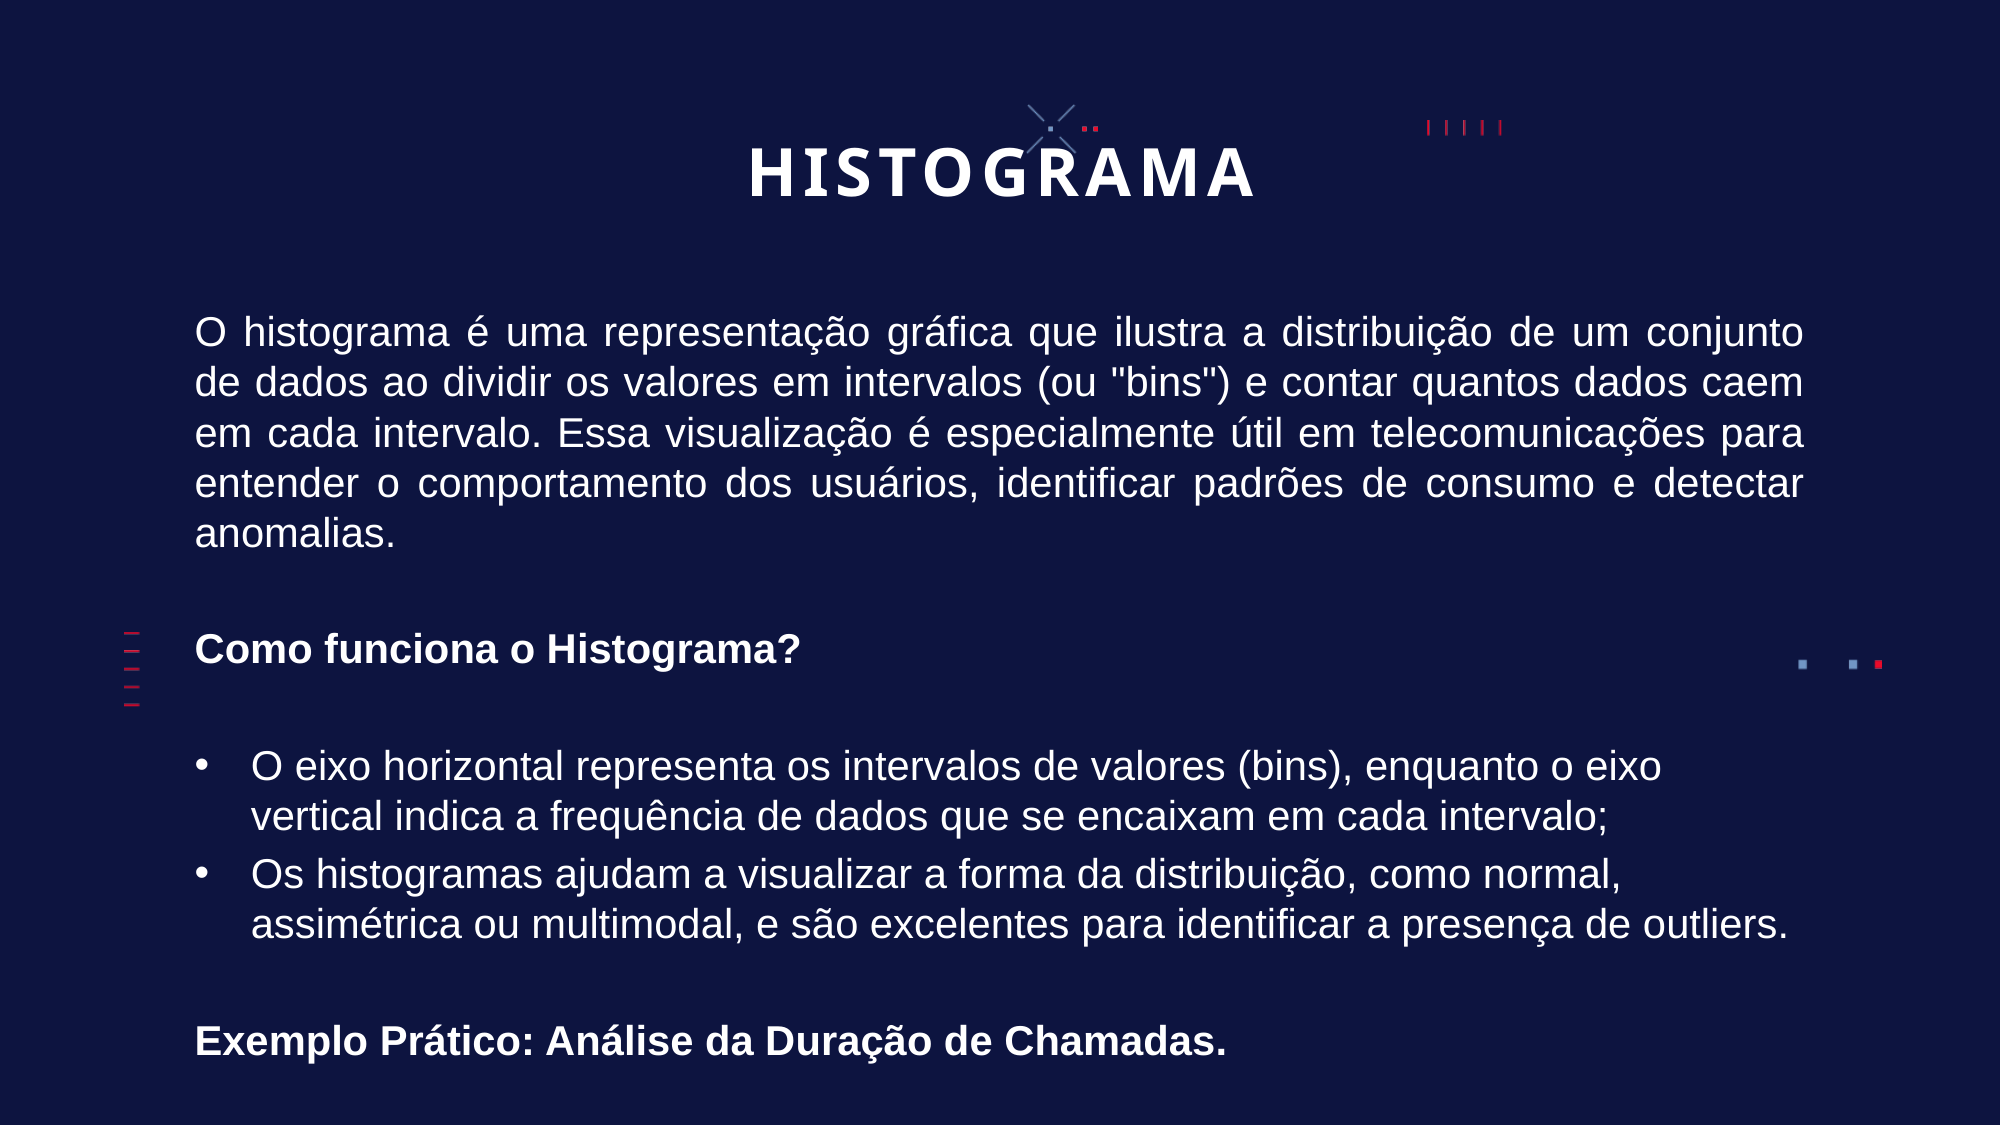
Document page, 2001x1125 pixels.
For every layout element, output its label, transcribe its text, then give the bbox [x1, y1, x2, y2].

picture [124, 632, 140, 707]
text_box O histograma é uma representação gráfica que ilustra a distribuição de um conjunto de dados ao dividir os valores em intervalos (ou "bins") e contar quantos dados caem em cada intervalo. Essa visualização é especialmente útil em telecomunicações para entender o comportamento dos usuários, identificar padrões de consumo e detectar anomalias. Como funciona o Histograma? O eixo horizontal representa os intervalos de valores (bins), enquanto o eixo vertical indica a frequência de dados que se encaixam em cada intervalo; Os histogramas ajudam a visualizar a forma da distribuição, como normal, assimétrica ou multimodal, e são excelentes para identificar a presença de outliers. Exemplo Prático: Análise da Duração de Chamadas. [179, 297, 1821, 1125]
title HISTOGRAMA [421, 135, 1579, 219]
picture [1821, 659, 1882, 670]
picture [1026, 104, 1098, 135]
picture [1427, 120, 1502, 135]
